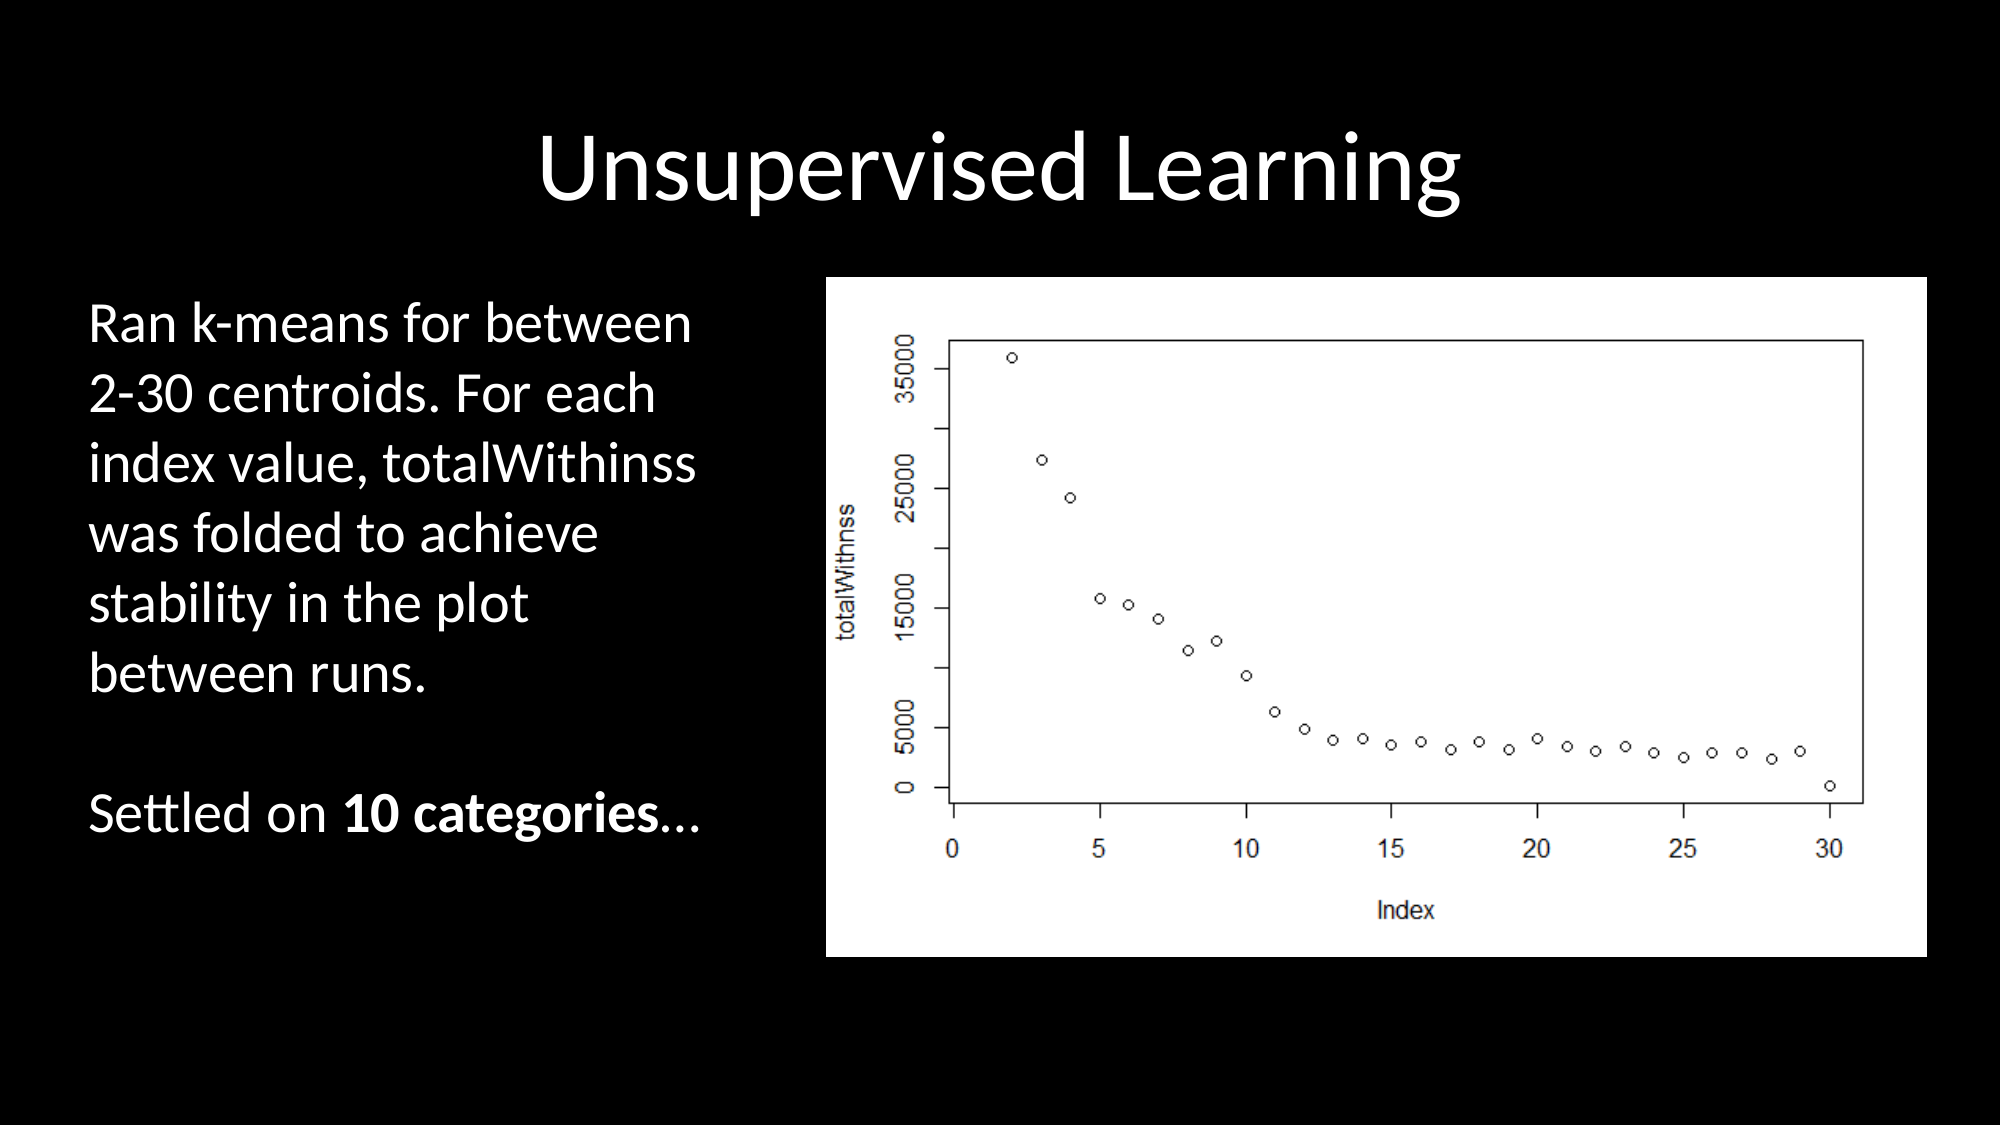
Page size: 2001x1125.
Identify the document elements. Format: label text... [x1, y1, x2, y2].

title Unsupervised Learning [137, 59, 1863, 278]
picture [826, 277, 1927, 957]
text_box Ran k-means for between 2-30 centroids. For each index value, totalWithinss was folded to achieve stability in the plot between runs. Settled on 10 categories… [73, 277, 740, 852]
